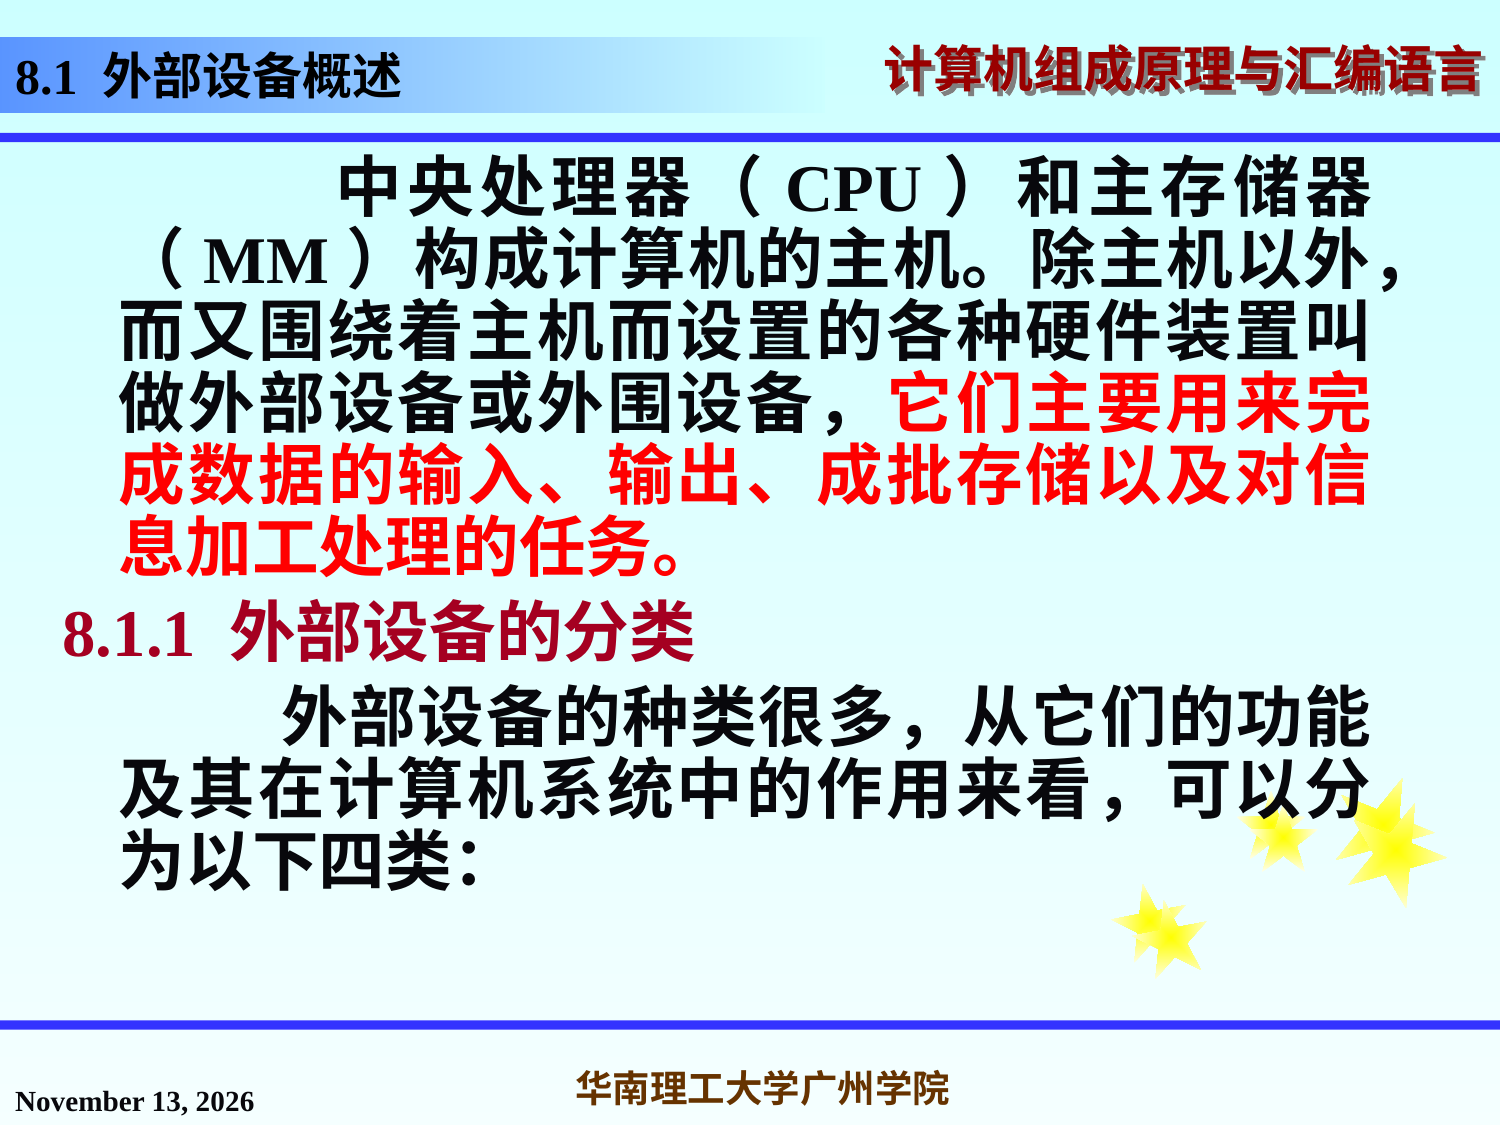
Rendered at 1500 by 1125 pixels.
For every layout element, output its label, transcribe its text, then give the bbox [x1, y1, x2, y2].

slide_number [0, 1050, 337, 1125]
list 中央处理器（CPU）和主存储器（MM）构成计算机的主机。除主机以外，而又围绕着主机而设置的各种硬件装置叫做外部设备或外围设备，它们主要用来完成数据的输入、输出、成批存储以及对信息加工处理的任务。 8.1.1 外部设备的分类 外部设备的种类很多，从它们的功能及其在计算机系统中的作用来看，可以分为以下四类： [47, 146, 1388, 991]
footer 华南理工大学广州学院 [525, 1050, 1000, 1125]
title 8.1 外部设备概述 [0, 37, 825, 113]
